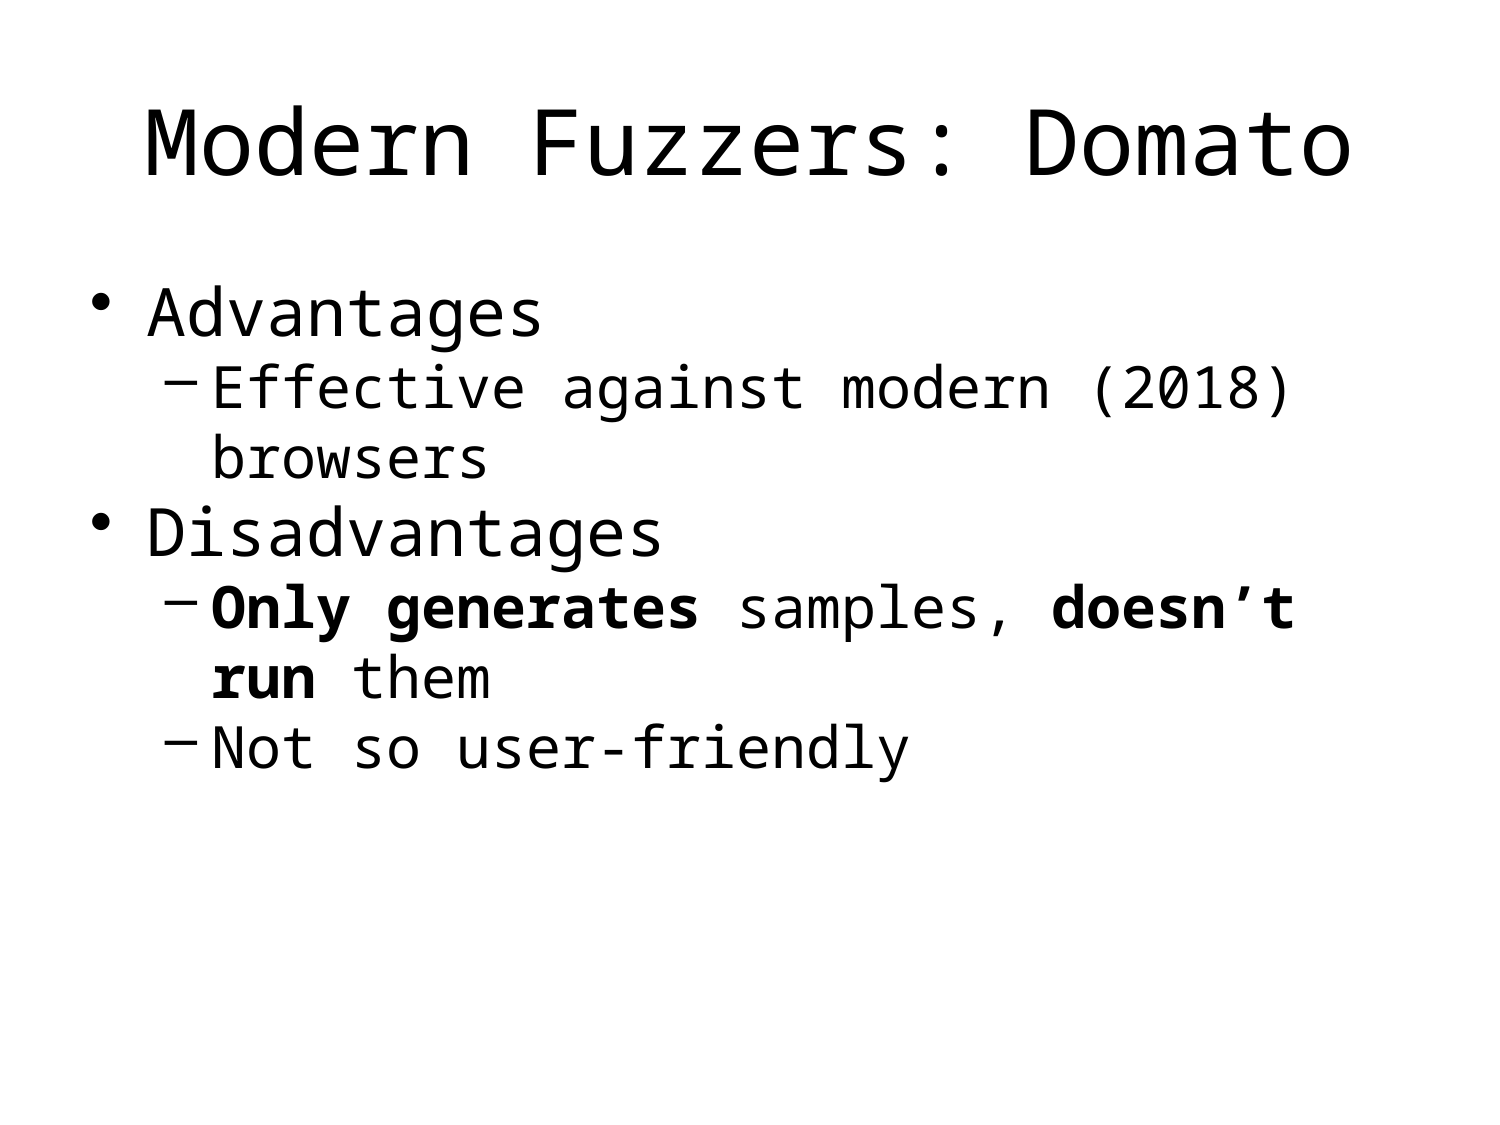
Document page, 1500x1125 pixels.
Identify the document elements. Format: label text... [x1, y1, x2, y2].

list Advantages Effective against modern (2018) browsers Disadvantages Only generates samples, doesn’t run them Not so user-friendly [75, 262, 1425, 1005]
title Modern Fuzzers: Domato [75, 45, 1425, 233]
